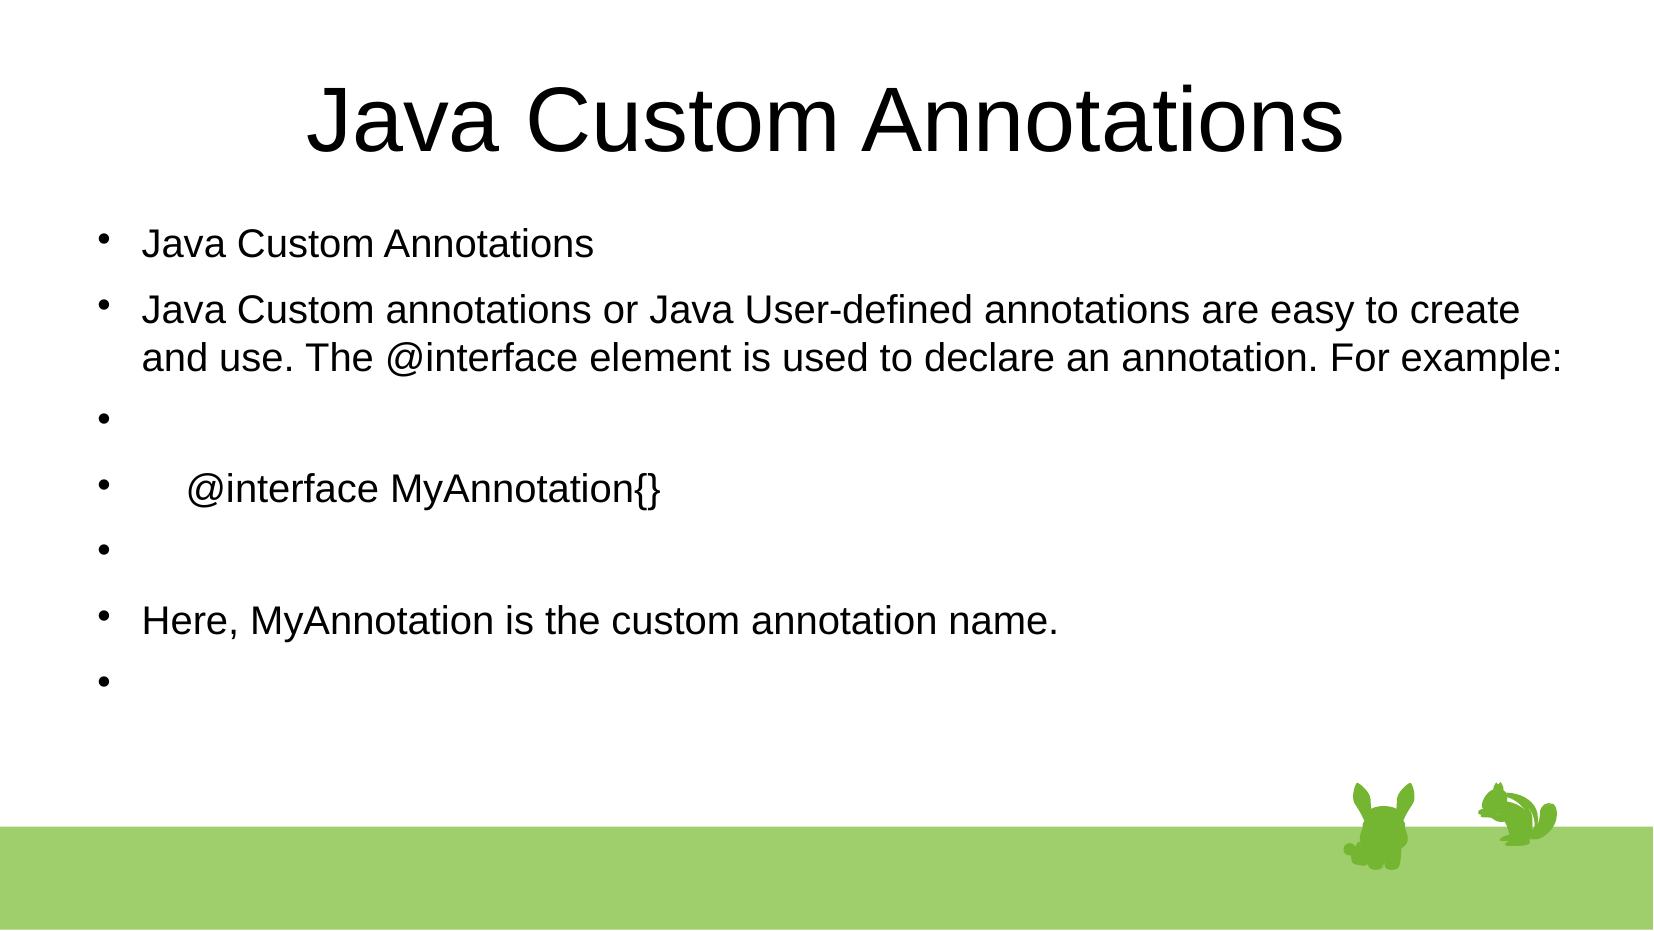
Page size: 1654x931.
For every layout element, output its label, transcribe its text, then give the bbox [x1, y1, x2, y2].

title Java Custom Annotations [82, 37, 1571, 193]
list Java Custom Annotations Java Custom annotations or Java User-defined annotations are easy to create and use. The @interface element is used to declare an annotation. For example: @interface MyAnnotation{} Here, MyAnnotation is the custom annotation name. [82, 217, 1571, 758]
